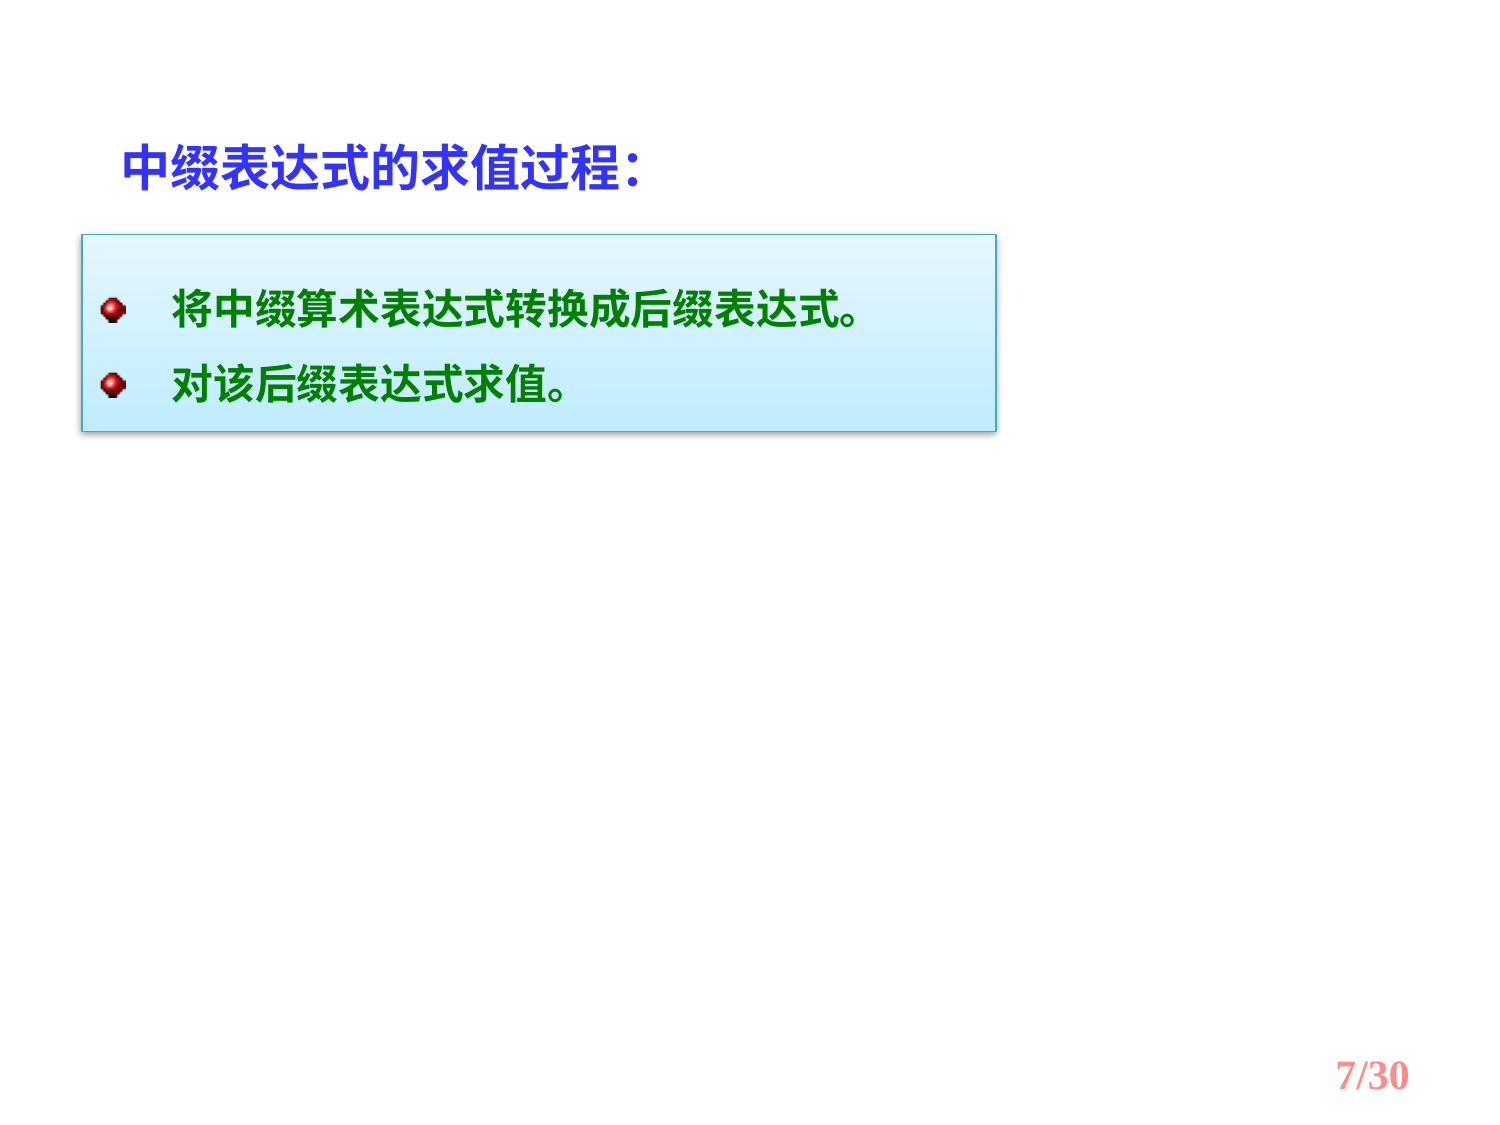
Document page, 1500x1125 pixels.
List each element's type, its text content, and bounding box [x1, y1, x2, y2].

text_box 中缀表达式的求值过程： [105, 128, 786, 204]
picture [96, 368, 126, 398]
slide_number 7/30 [1074, 1042, 1425, 1103]
picture [96, 293, 126, 323]
text_box 将中缀算术表达式转换成后缀表达式。 对该后缀表达式求值。 [81, 234, 997, 432]
